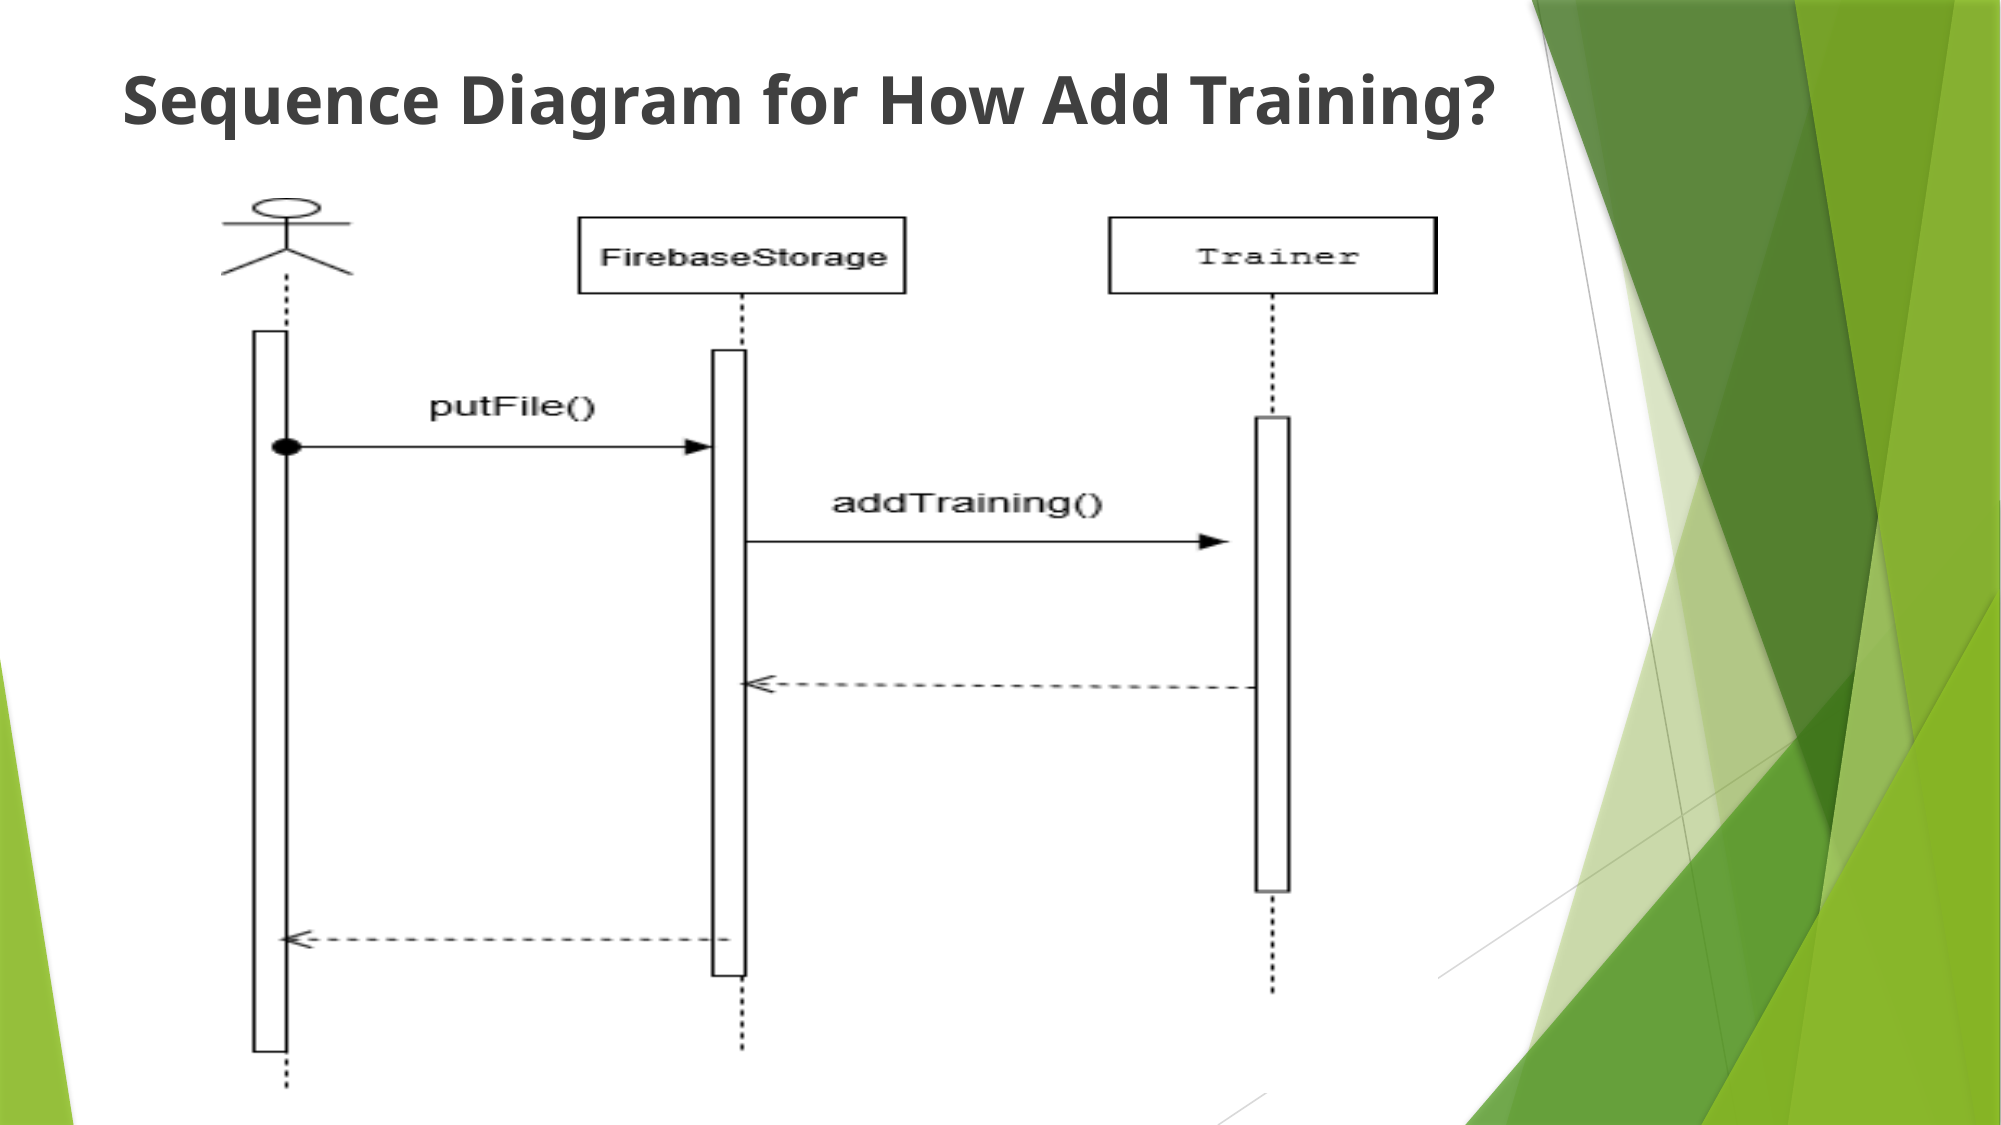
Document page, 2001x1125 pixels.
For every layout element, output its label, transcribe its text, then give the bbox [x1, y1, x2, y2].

title Sequence Diagram for How Add Training? [36, 49, 1584, 153]
picture [220, 197, 1439, 1093]
